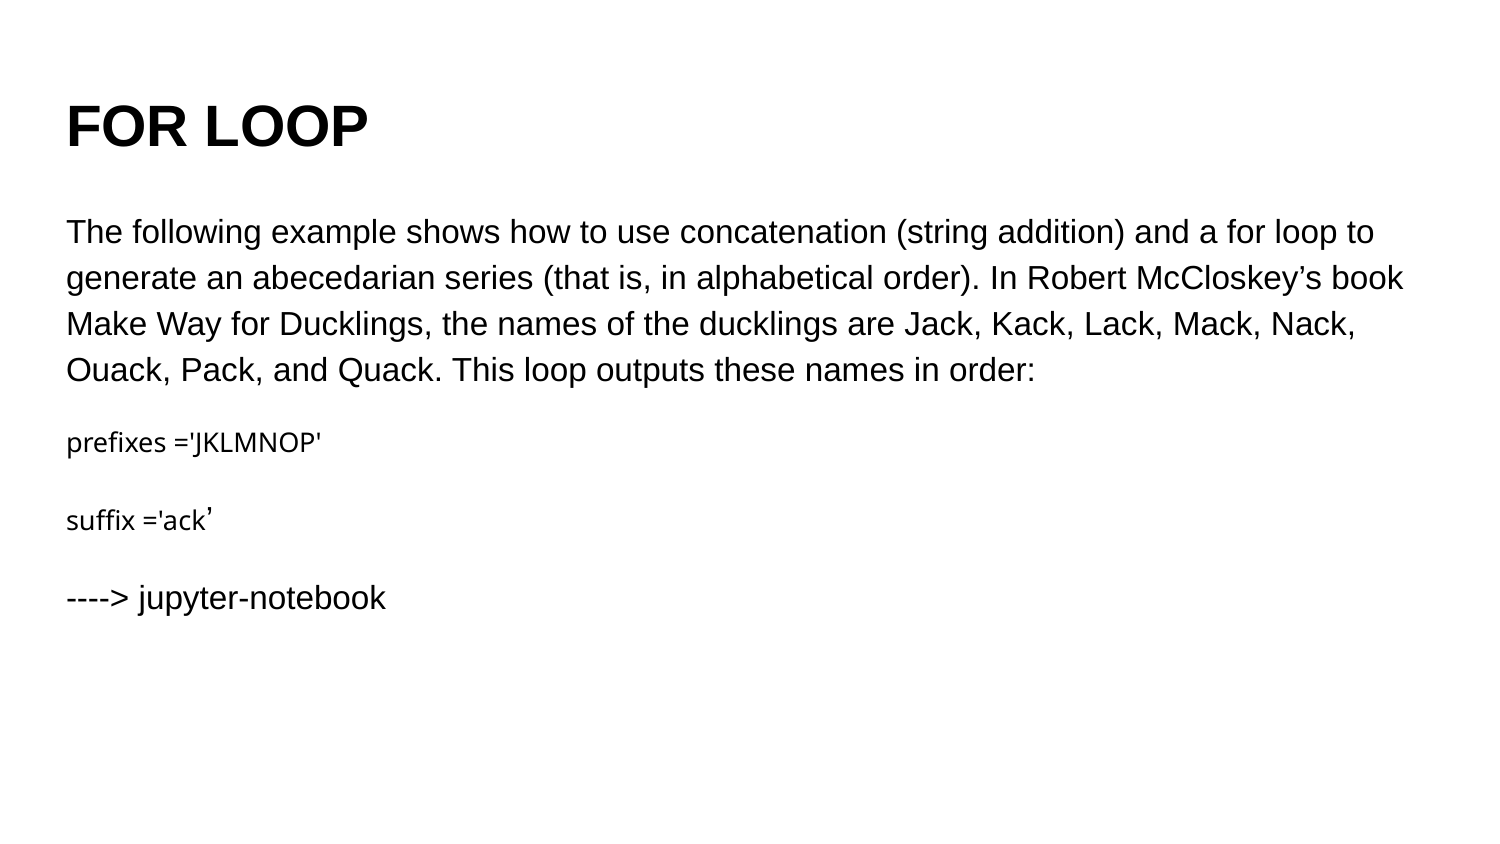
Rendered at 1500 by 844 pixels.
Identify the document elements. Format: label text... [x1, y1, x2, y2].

list The following example shows how to use concatenation (string addition) and a for loop to generate an abecedarian series (that is, in alphabetical order). In Robert McCloskey’s book Make Way for Ducklings, the names of the ducklings are Jack, Kack, Lack, Mack, Nack, Ouack, Pack, and Quack. This loop outputs these names in order: prefixes ='JKLMNOP' suffix ='ack’ ----> jupyter-notebook [51, 189, 1449, 750]
title FOR LOOP [51, 72, 1449, 167]
